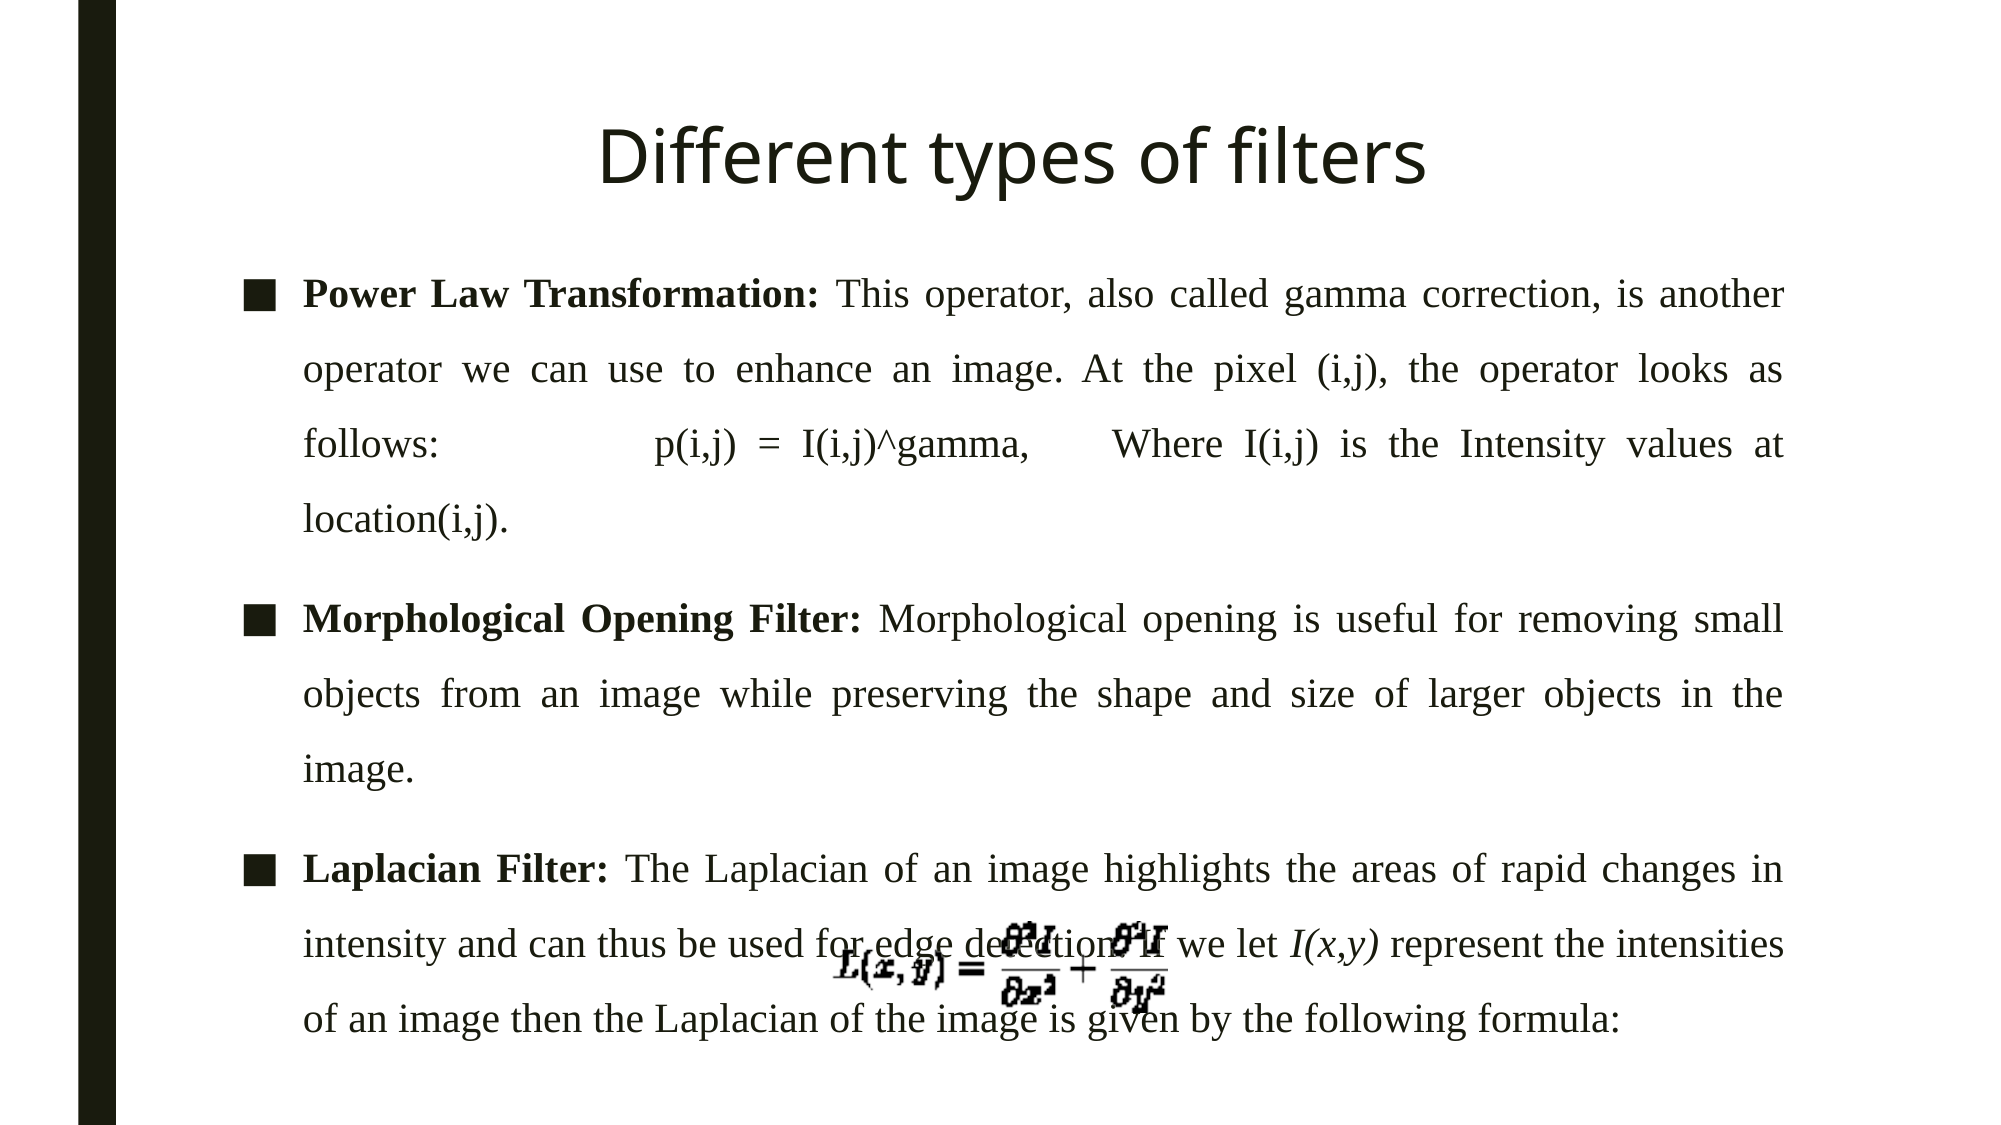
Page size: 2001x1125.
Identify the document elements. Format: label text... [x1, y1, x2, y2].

list Power Law Transformation: This operator, also called gamma correction, is another operator we can use to enhance an image. At the pixel (i,j), the operator looks as follows: p(i,j) = I(i,j)^gamma, Where I(i,j) is the Intensity values at location(i,j). Morphological Opening Filter: Morphological opening is useful for removing small objects from an image while preserving the shape and size of larger objects in the image. Laplacian Filter: The Laplacian of an image highlights the areas of rapid changes in intensity and can thus be used for edge detection. If we let I(x,y) represent the intensities of an image then the Laplacian of the image is given by the following formula: [225, 233, 1800, 1059]
picture [831, 921, 1168, 1013]
title Different types of filters [225, 112, 1800, 233]
